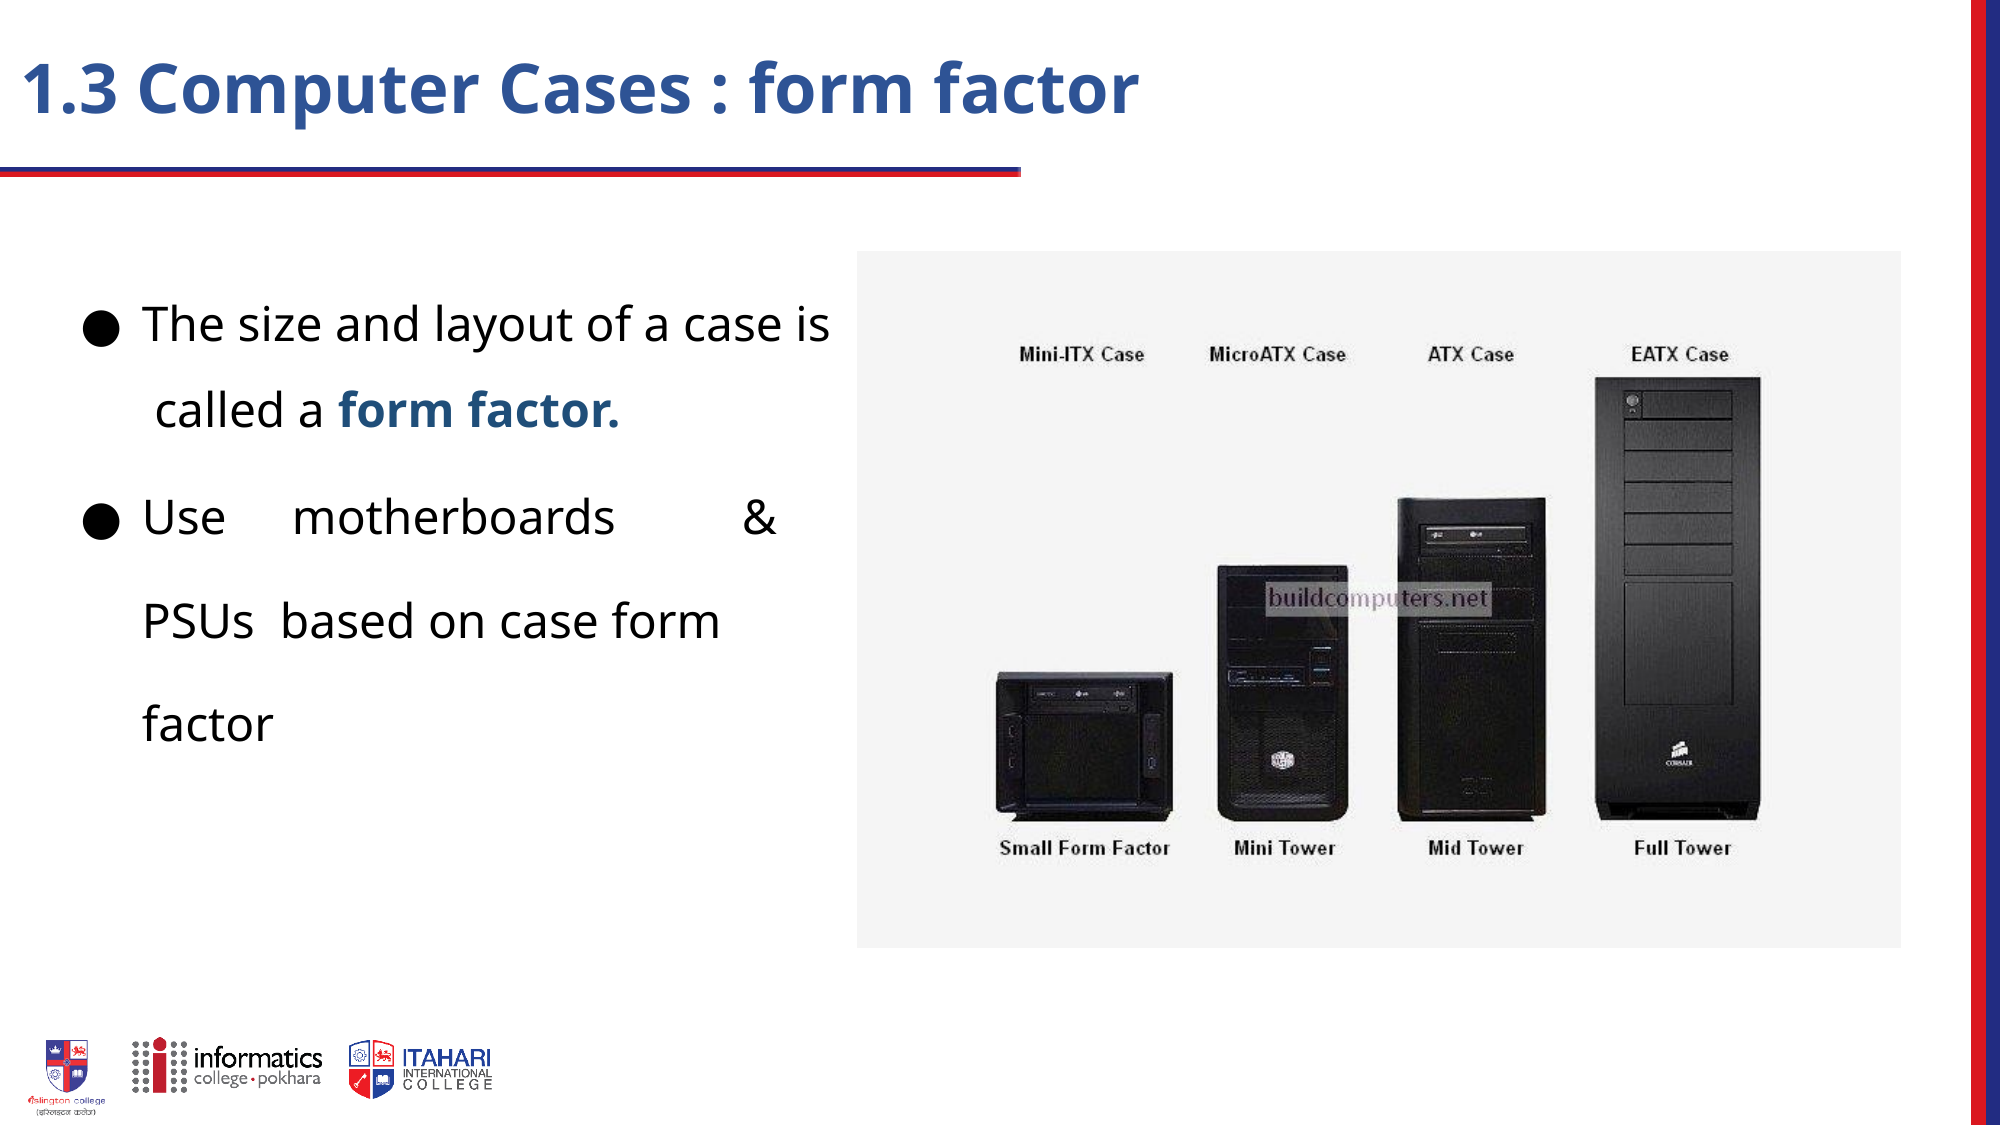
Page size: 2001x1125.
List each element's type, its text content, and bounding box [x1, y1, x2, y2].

text_box The size and layout of a case is called a form factor. Use motherboards & PSUs based on case form factor [78, 263, 834, 752]
title 1.3 Computer Cases : form factor [18, 42, 1536, 233]
picture [0, 0, 1971, 1125]
